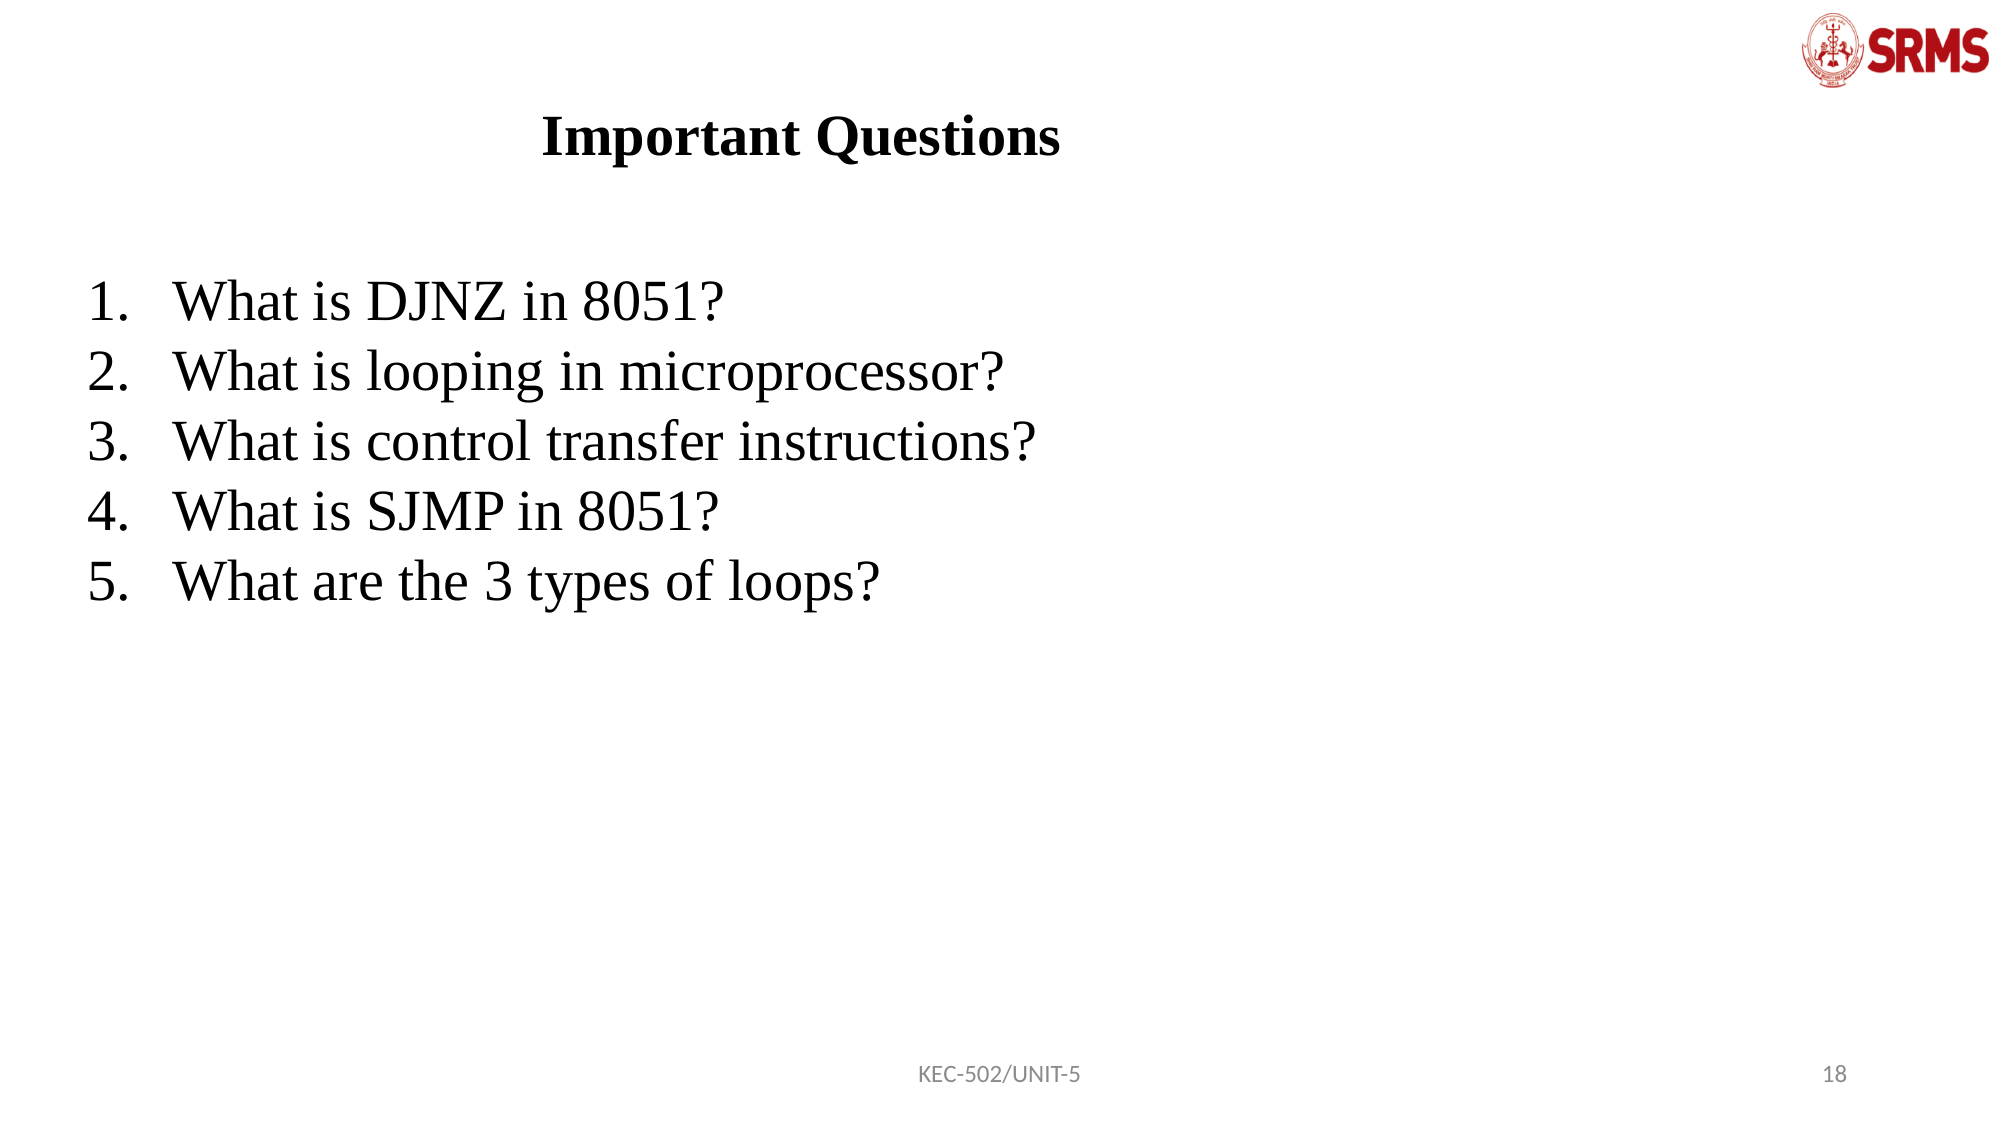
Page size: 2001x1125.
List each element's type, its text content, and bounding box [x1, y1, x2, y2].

picture [1792, 11, 2000, 90]
text_box Important Questions [145, 89, 1458, 174]
text_box What is DJNZ in 8051? What is looping in microprocessor? What is control transfer instructions? What is SJMP in 8051? What are the 3 types of loops? [72, 204, 1969, 620]
footer KEC-502/UNIT-5 [662, 1042, 1338, 1103]
slide_number 18 [1412, 1042, 1863, 1103]
